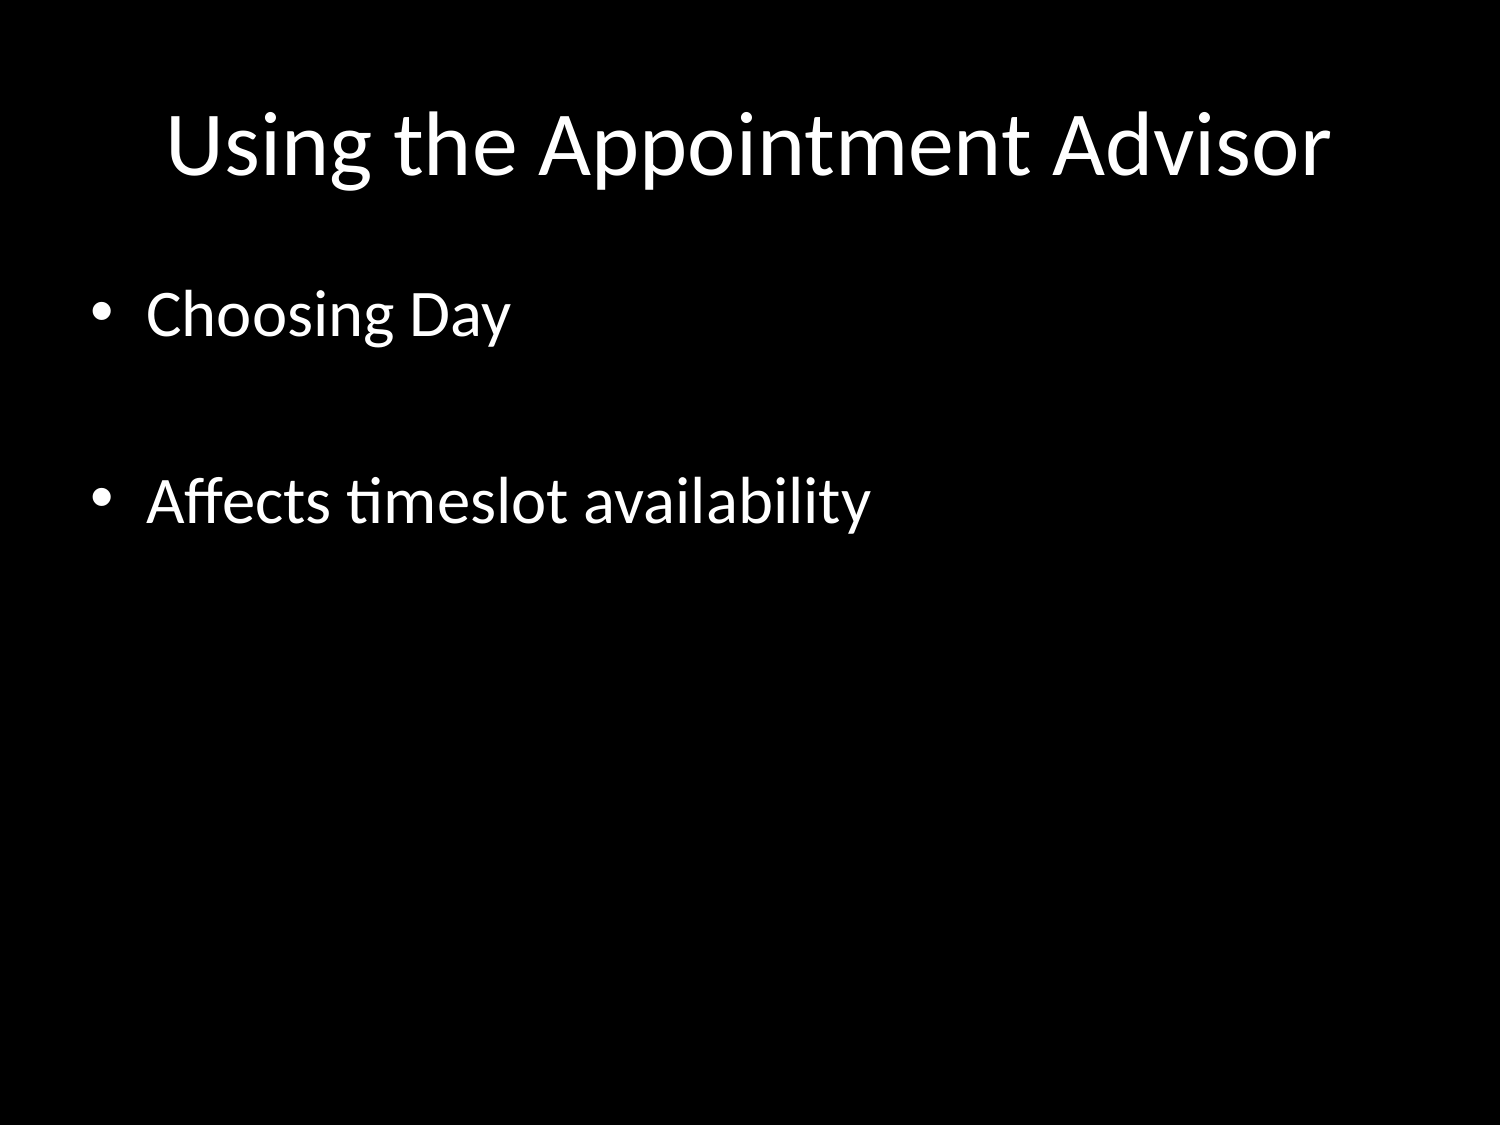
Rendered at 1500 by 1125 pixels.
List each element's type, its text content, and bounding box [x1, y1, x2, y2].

list Choosing Day Affects timeslot availability [75, 262, 1425, 1005]
title Using the Appointment Advisor [75, 45, 1425, 233]
